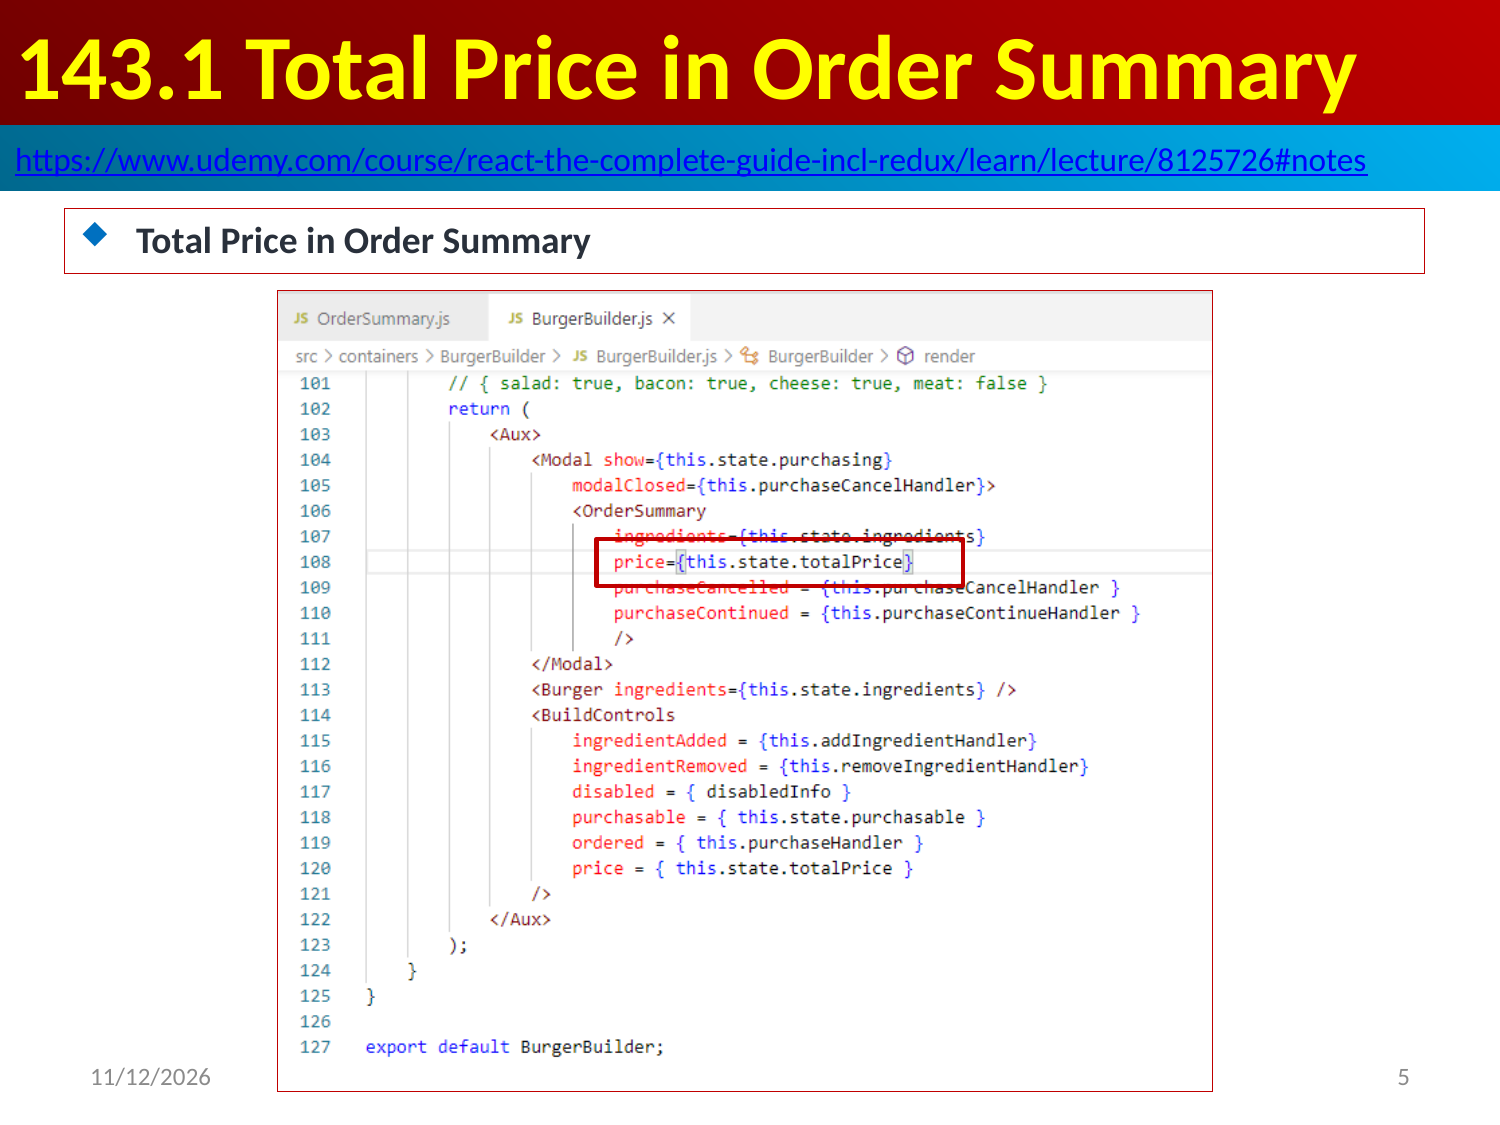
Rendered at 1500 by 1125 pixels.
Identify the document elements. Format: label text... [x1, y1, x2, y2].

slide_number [75, 1042, 425, 1109]
title 143.1 Total Price in Order Summary [0, 0, 1500, 125]
slide_number 5 [1074, 1042, 1425, 1109]
picture [276, 290, 1213, 1093]
text_box https://www.udemy.com/course/react-the-complete-guide-incl-redux/learn/lecture/8125726#notes [0, 125, 1500, 191]
subtitle Total Price in Order Summary [64, 208, 1425, 274]
